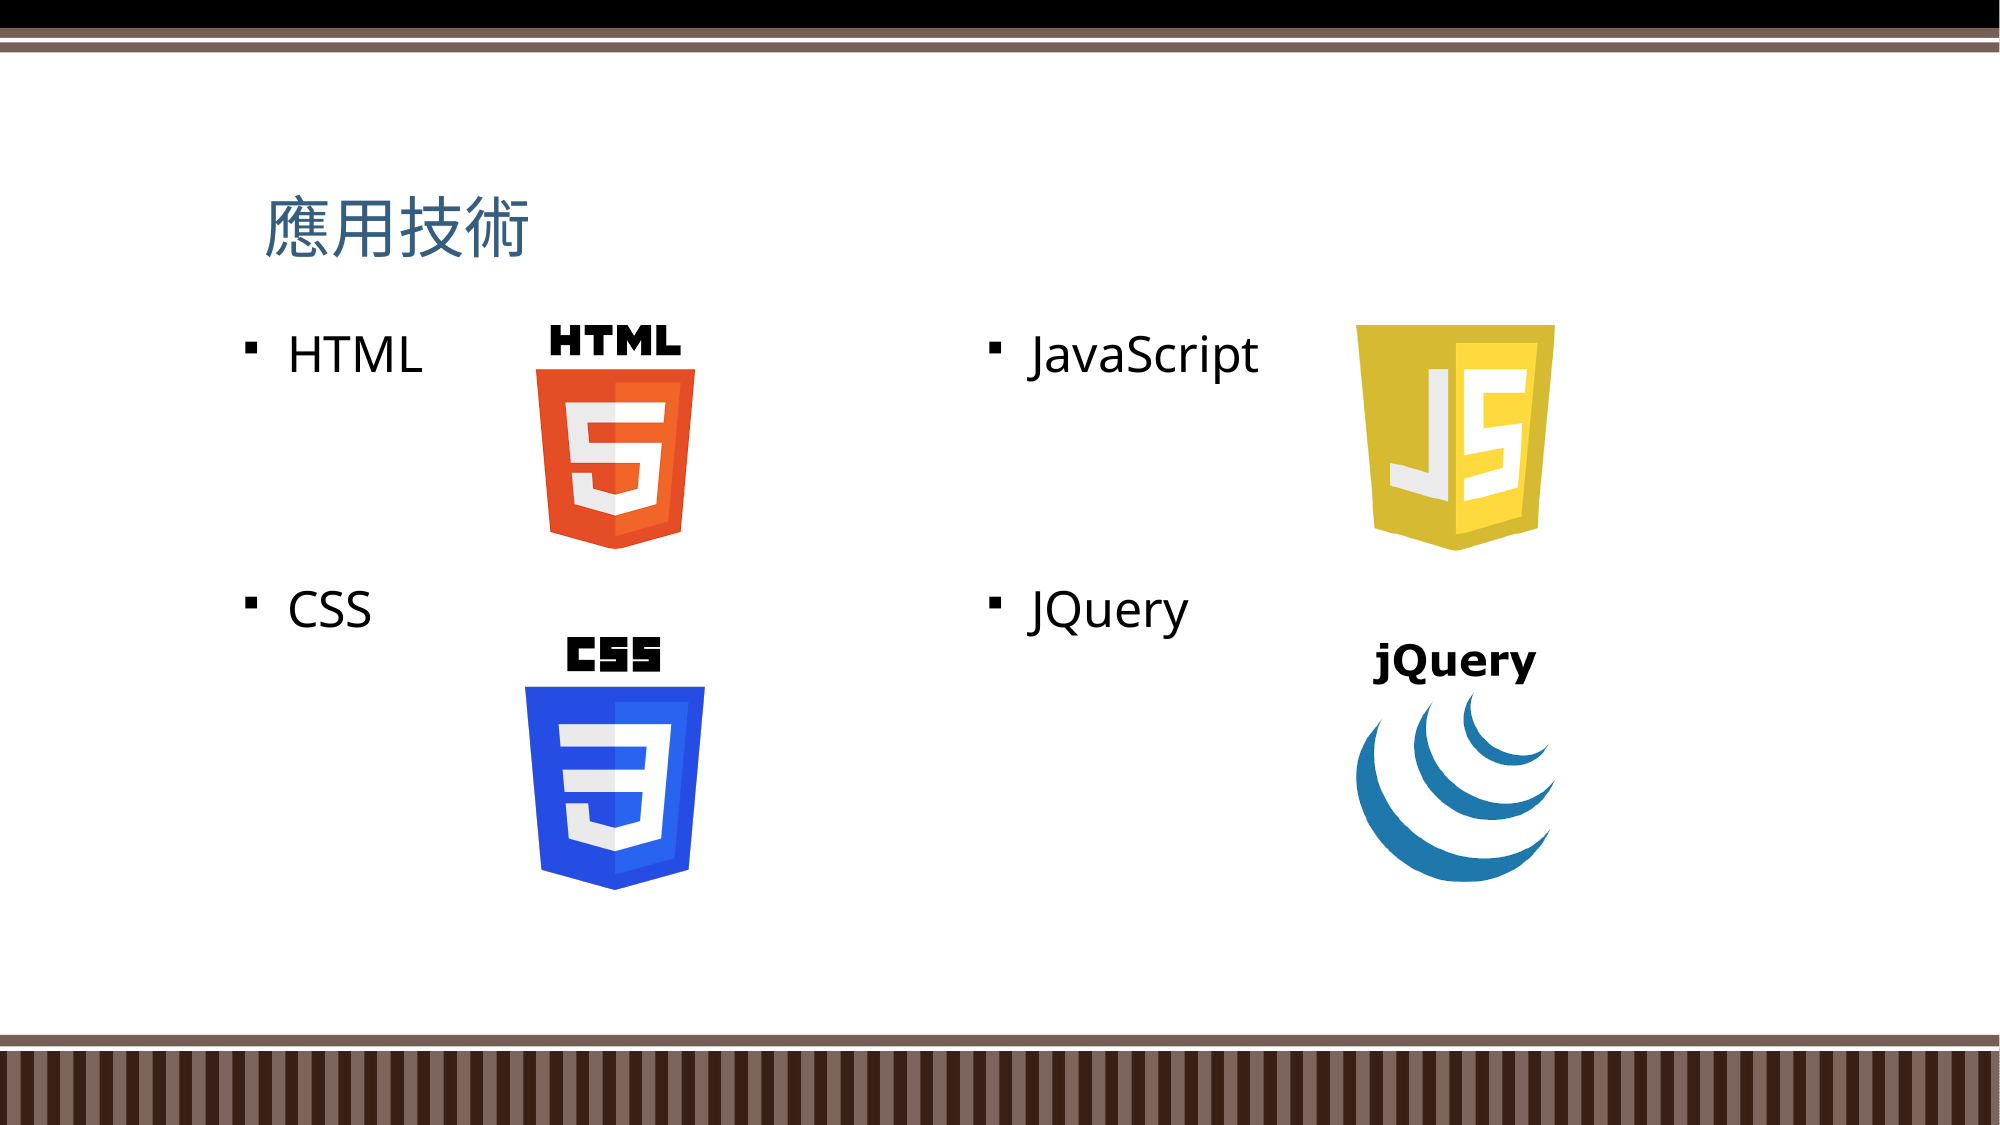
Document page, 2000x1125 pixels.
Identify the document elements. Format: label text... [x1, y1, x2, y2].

picture [503, 325, 728, 550]
text_box JavaScript JQuery [971, 285, 1414, 892]
picture [1356, 325, 1555, 551]
picture [525, 637, 705, 890]
picture [1333, 637, 1578, 882]
title 應用技術 [249, 99, 1750, 275]
list HTML CSS [227, 285, 670, 892]
